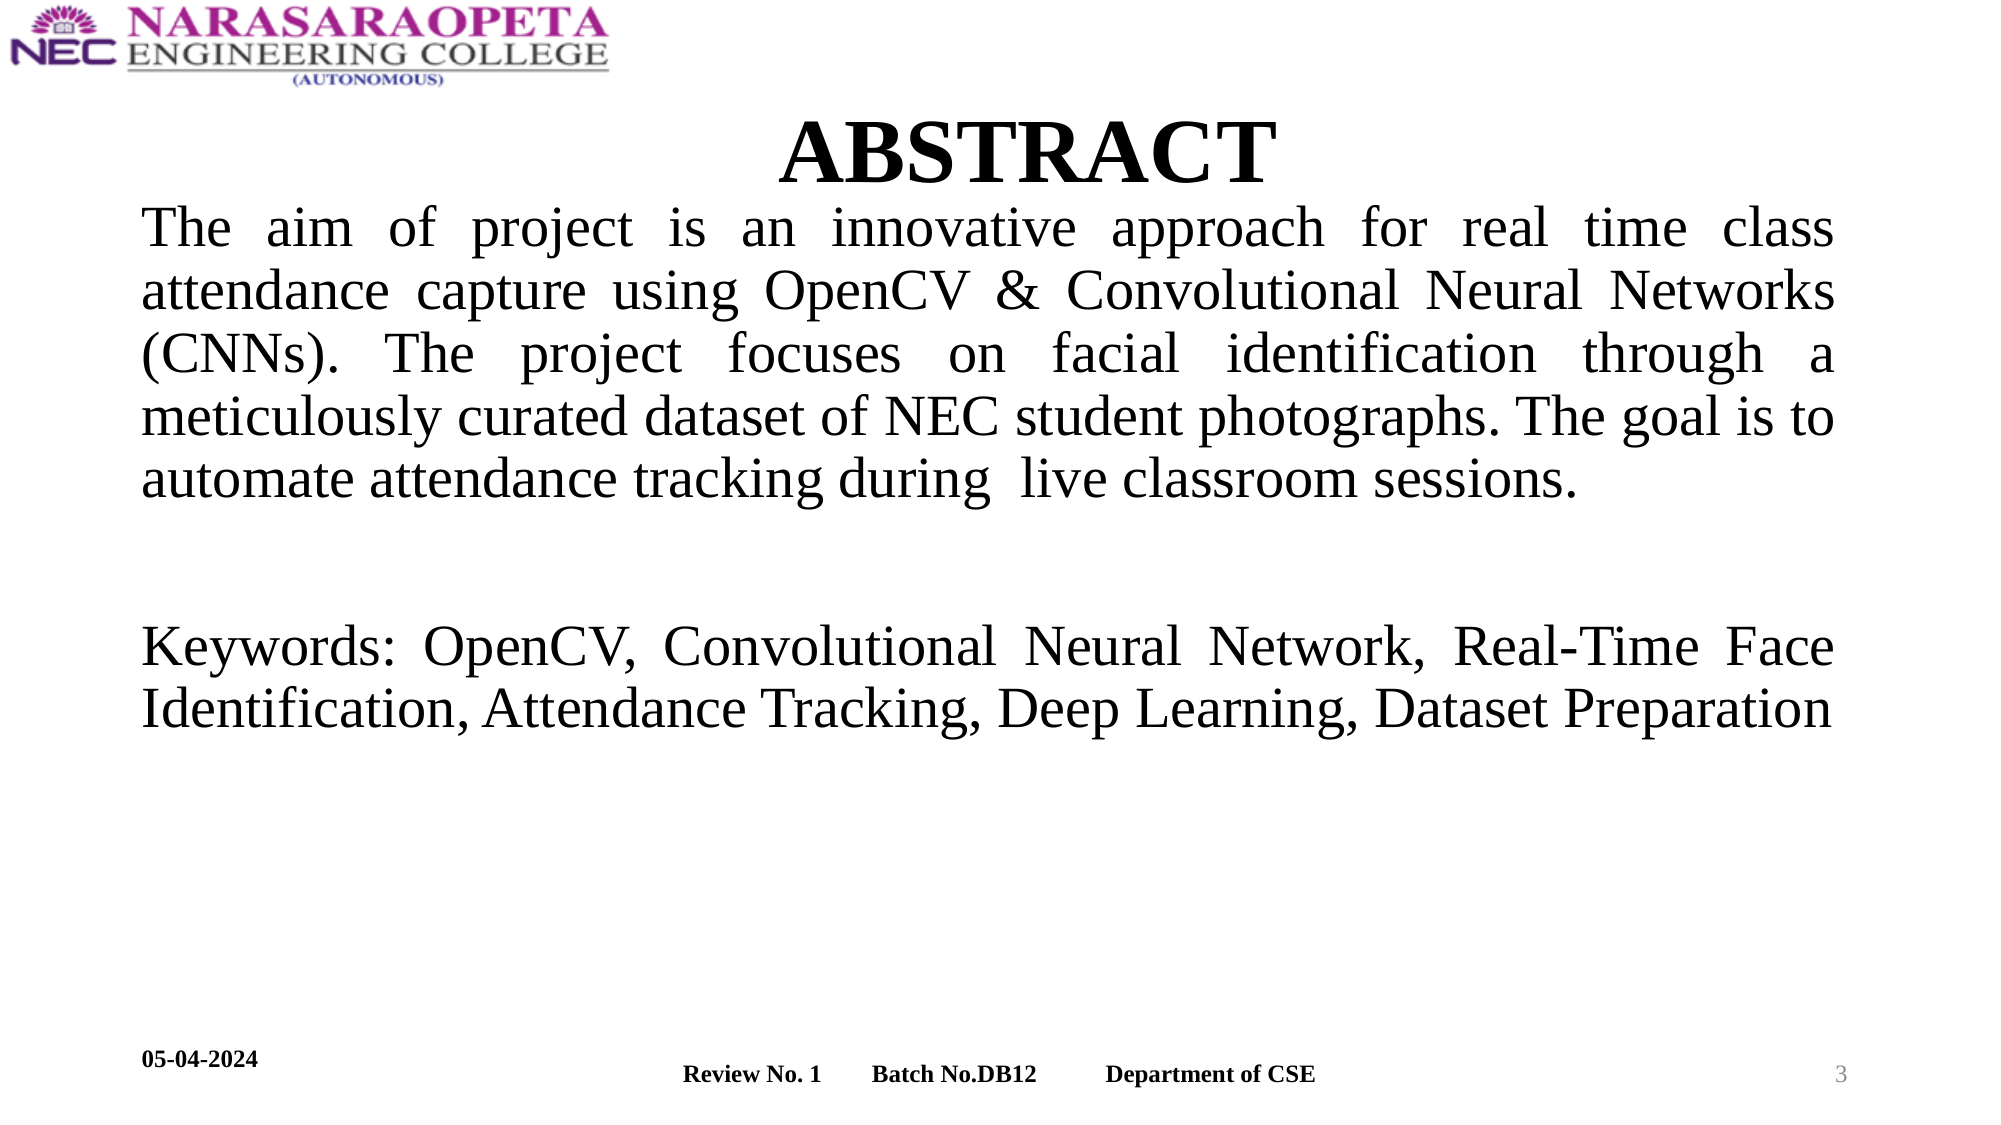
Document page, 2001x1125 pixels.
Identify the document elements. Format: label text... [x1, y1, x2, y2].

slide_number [126, 1042, 577, 1103]
list The aim of project is an innovative approach for real time class attendance capture using OpenCV & Convolutional Neural Networks (CNNs). The project focuses on facial identification through a meticulously curated dataset of NEC student photographs. The goal is to automate attendance tracking during live classroom sessions. Keywords: OpenCV, Convolutional Neural Network, Real-Time Face Identification, Attendance Tracking, Deep Learning, Dataset Preparation [126, 188, 1852, 959]
footer Review No. 1 Batch No.DB12 Department of CSE [662, 1042, 1338, 1103]
title ABSTRACT [193, 59, 1863, 245]
slide_number 3 [1412, 1042, 1863, 1103]
picture [0, 0, 1280, 719]
